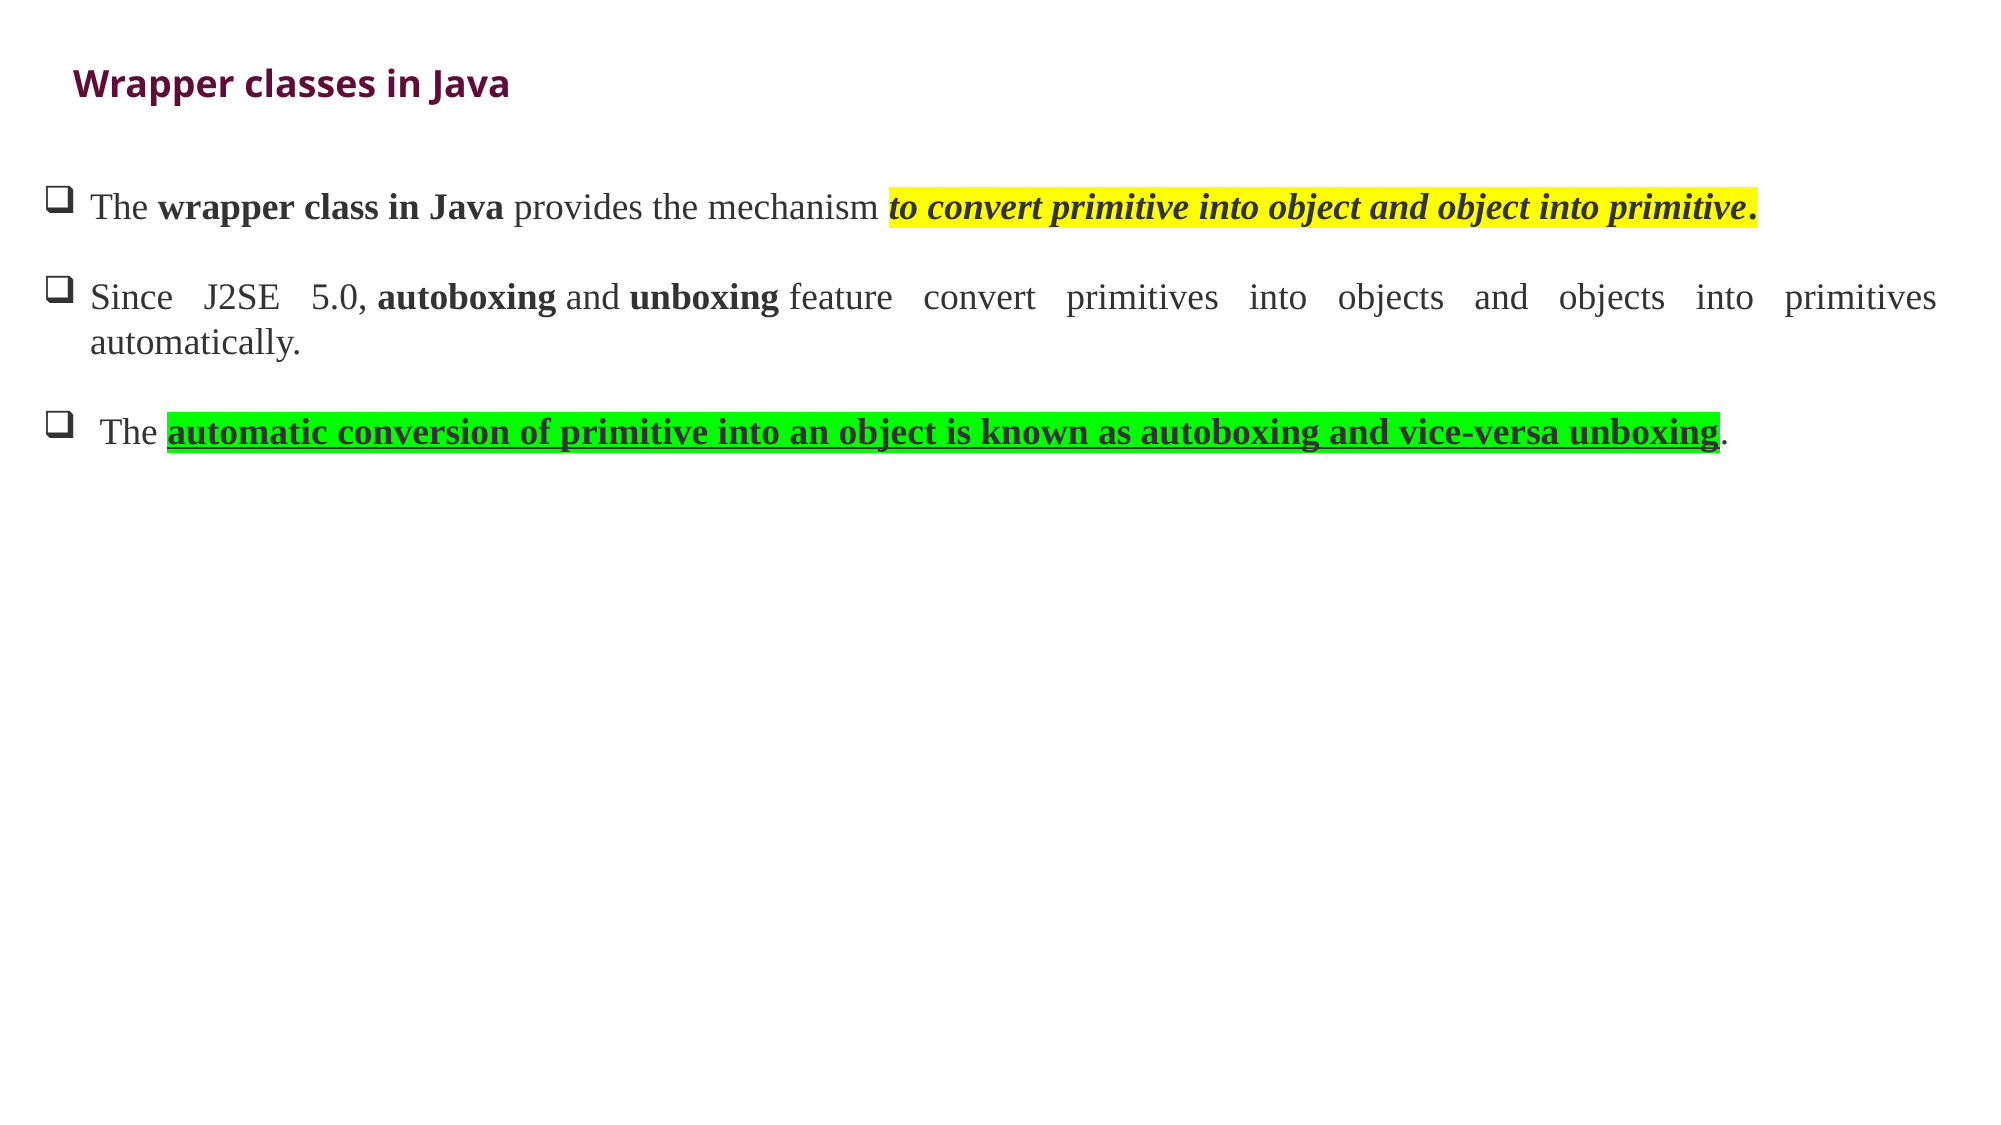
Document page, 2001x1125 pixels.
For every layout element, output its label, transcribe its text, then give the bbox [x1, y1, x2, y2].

text_box Wrapper classes in Java [58, 52, 1059, 112]
text_box The wrapper class in Java provides the mechanism to convert primitive into object and object into primitive. Since J2SE 5.0, autoboxing and unboxing feature convert primitives into objects and objects into primitives automatically. The automatic conversion of primitive into an object is known as autoboxing and vice-versa unboxing. [28, 175, 1954, 460]
